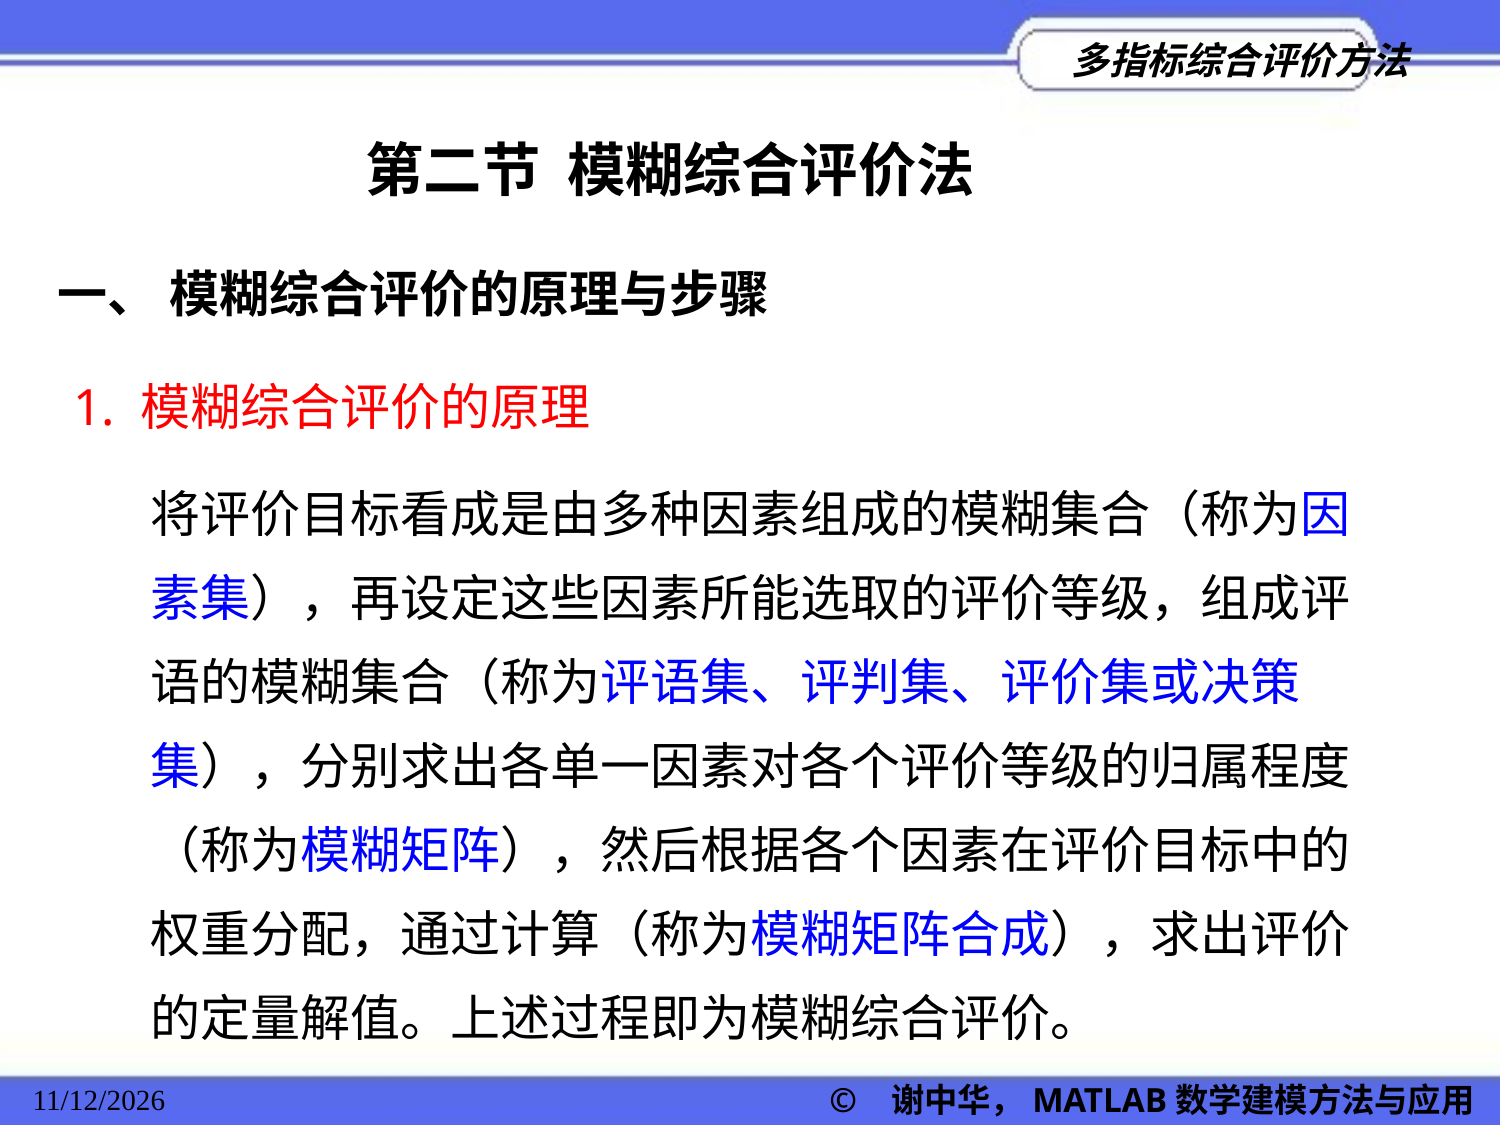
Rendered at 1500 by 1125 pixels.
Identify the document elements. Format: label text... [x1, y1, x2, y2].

text_box 一、 模糊综合评价的原理与步骤 [43, 255, 916, 330]
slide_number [17, 1077, 356, 1120]
footer © 谢中华，MATLAB数学建模方法与应用 [809, 1078, 1495, 1120]
text_box 将评价目标看成是由多种因素组成的模糊集合（称为因素集），再设定这些因素所能选取的评价等级，组成评语的模糊集合（称为评语集、评判集、评价集或决策集），分别求出各单一因素对各个评价等级的归属程度（称为模糊矩阵），然后根据各个因素在评价目标中的权重分配，通过计算（称为模糊矩阵合成），求出评价的定量解值。上述过程即为模糊综合评价。 [135, 451, 1394, 1054]
picture [0, 0, 1500, 1125]
text_box 第二节 模糊综合评价法 [59, 125, 1282, 211]
text_box 1. 模糊综合评价的原理 [58, 338, 1090, 443]
